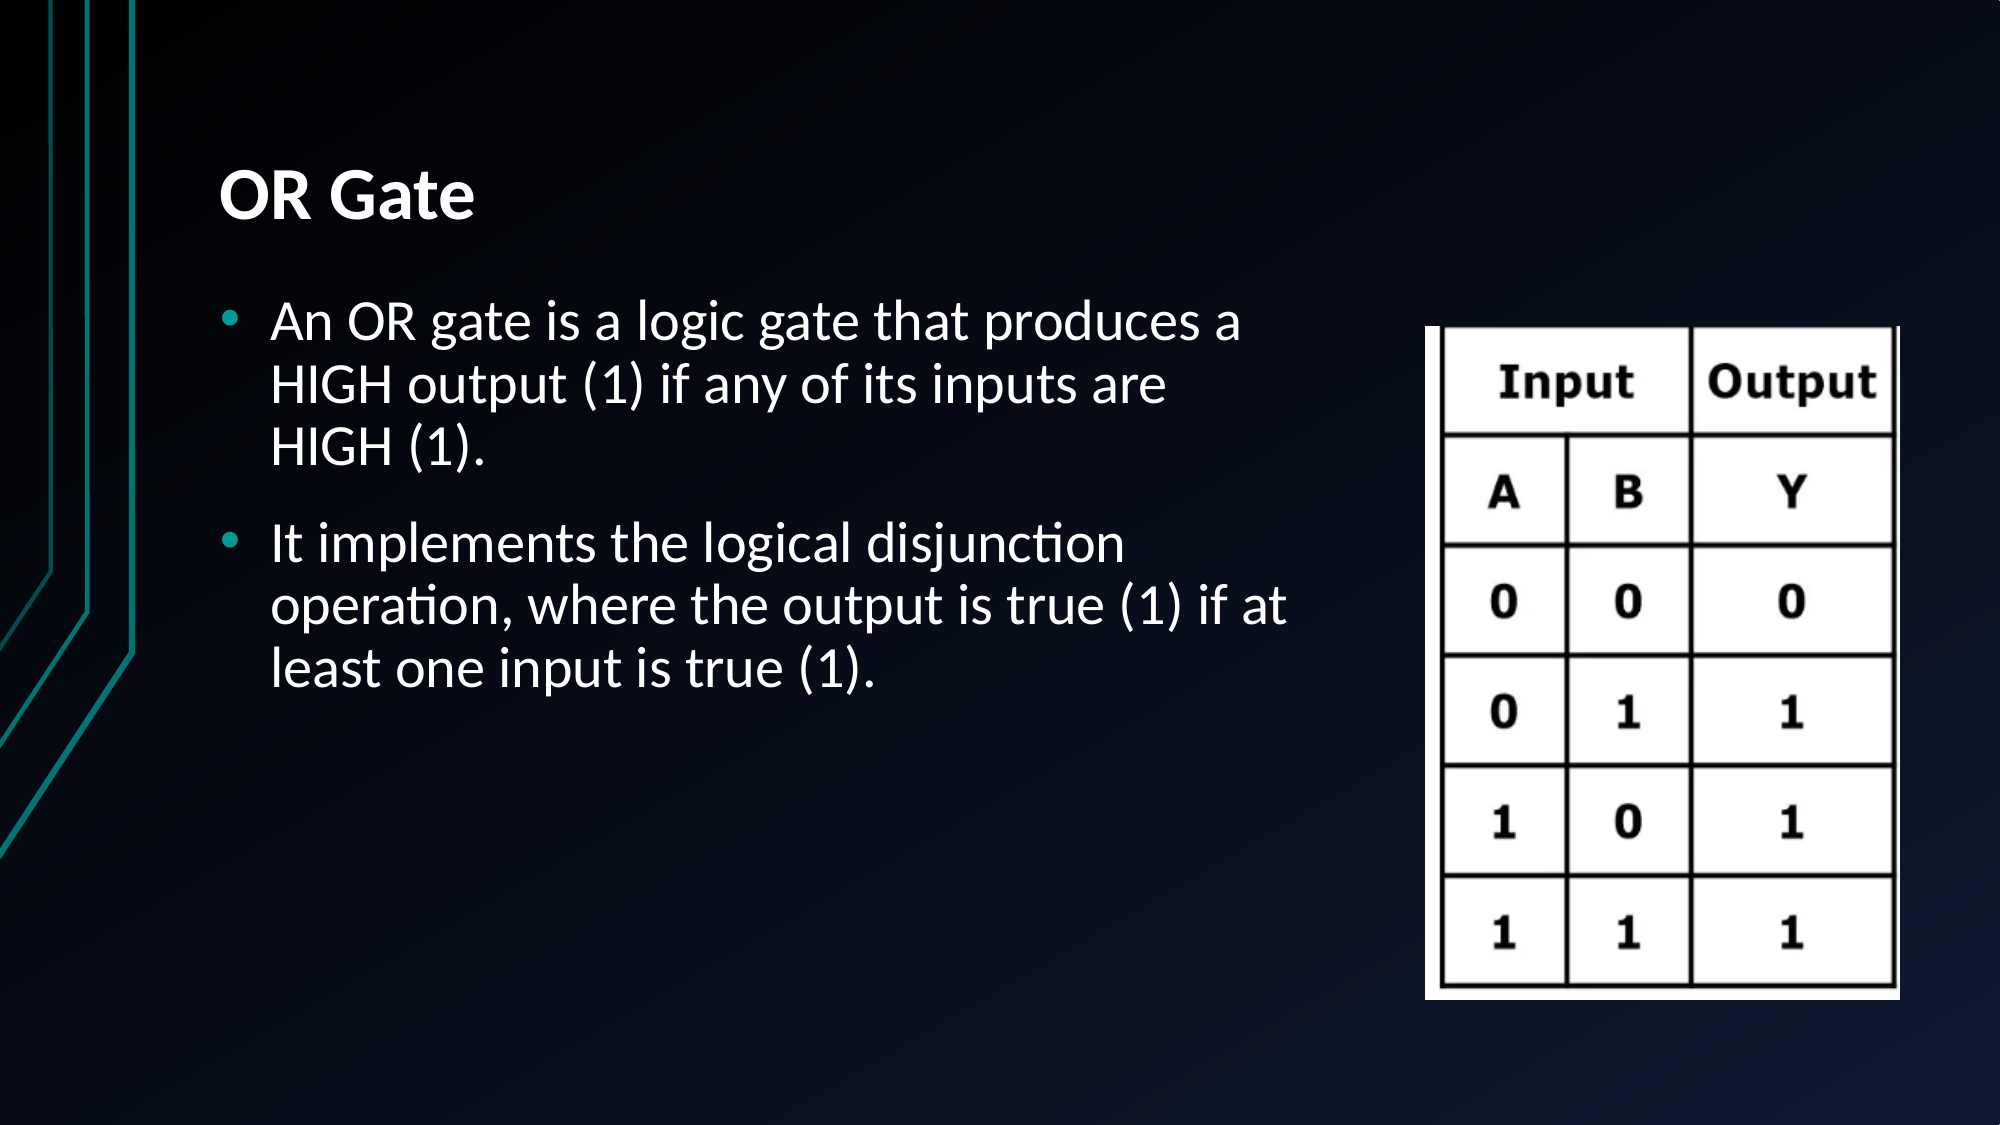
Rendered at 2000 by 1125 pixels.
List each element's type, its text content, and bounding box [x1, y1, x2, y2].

picture [1424, 326, 1900, 1000]
title OR Gate [199, 45, 1900, 246]
list An OR gate is a logic gate that produces a HIGH output (1) if any of its inputs are HIGH (1). It implements the logical disjunction operation, where the output is true (1) if at least one input is true (1). [199, 279, 1319, 1106]
